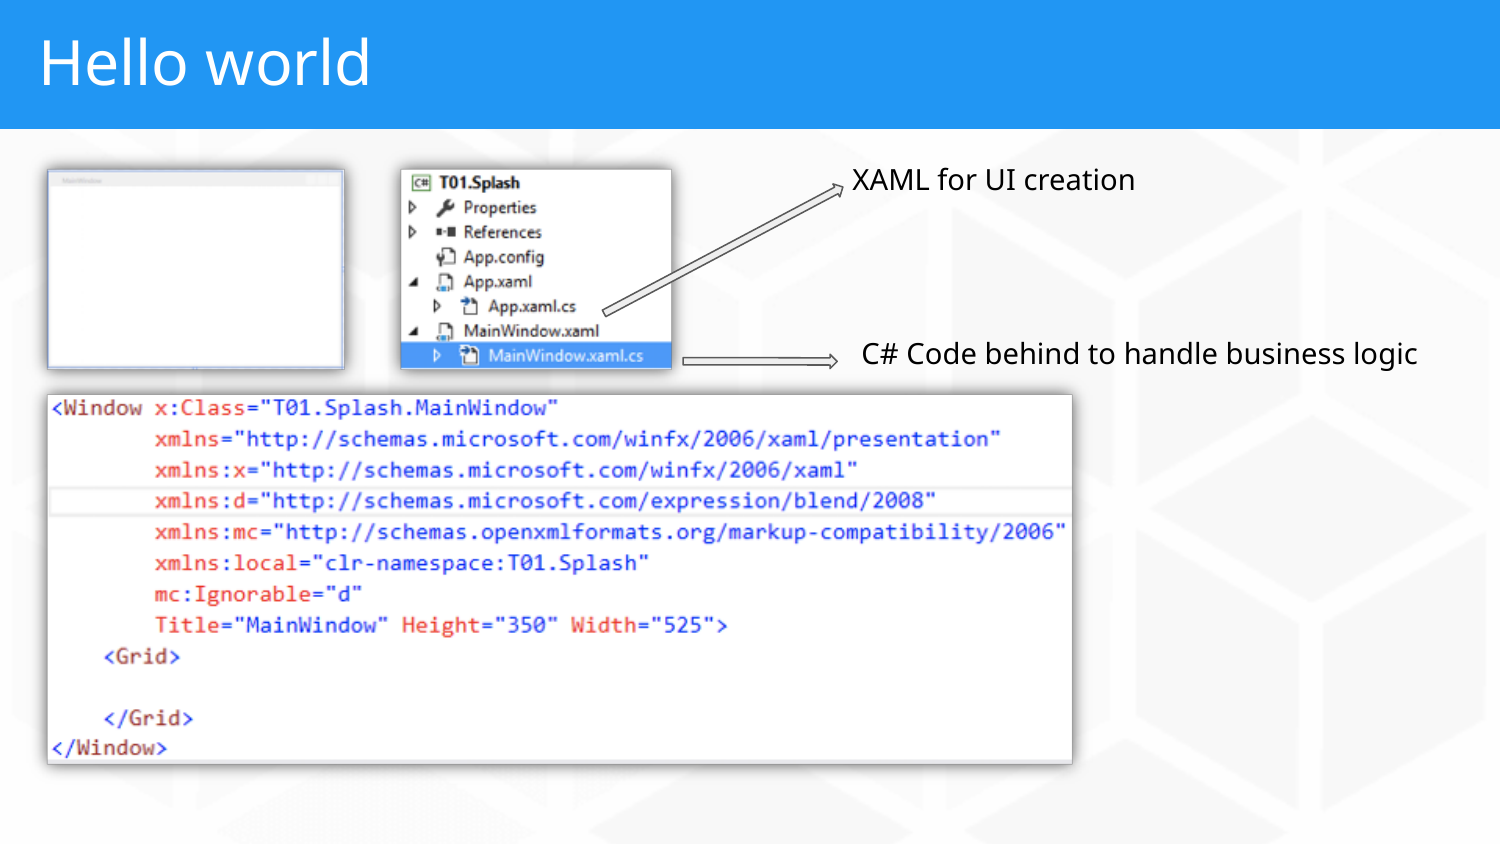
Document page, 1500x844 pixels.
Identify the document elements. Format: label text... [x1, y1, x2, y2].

text_box C# Code behind to handle business logic [1099, 319, 1463, 409]
title Hello world [23, 0, 1500, 122]
picture [0, 129, 1500, 844]
text_box XAML for UI creation [1096, 146, 1277, 236]
